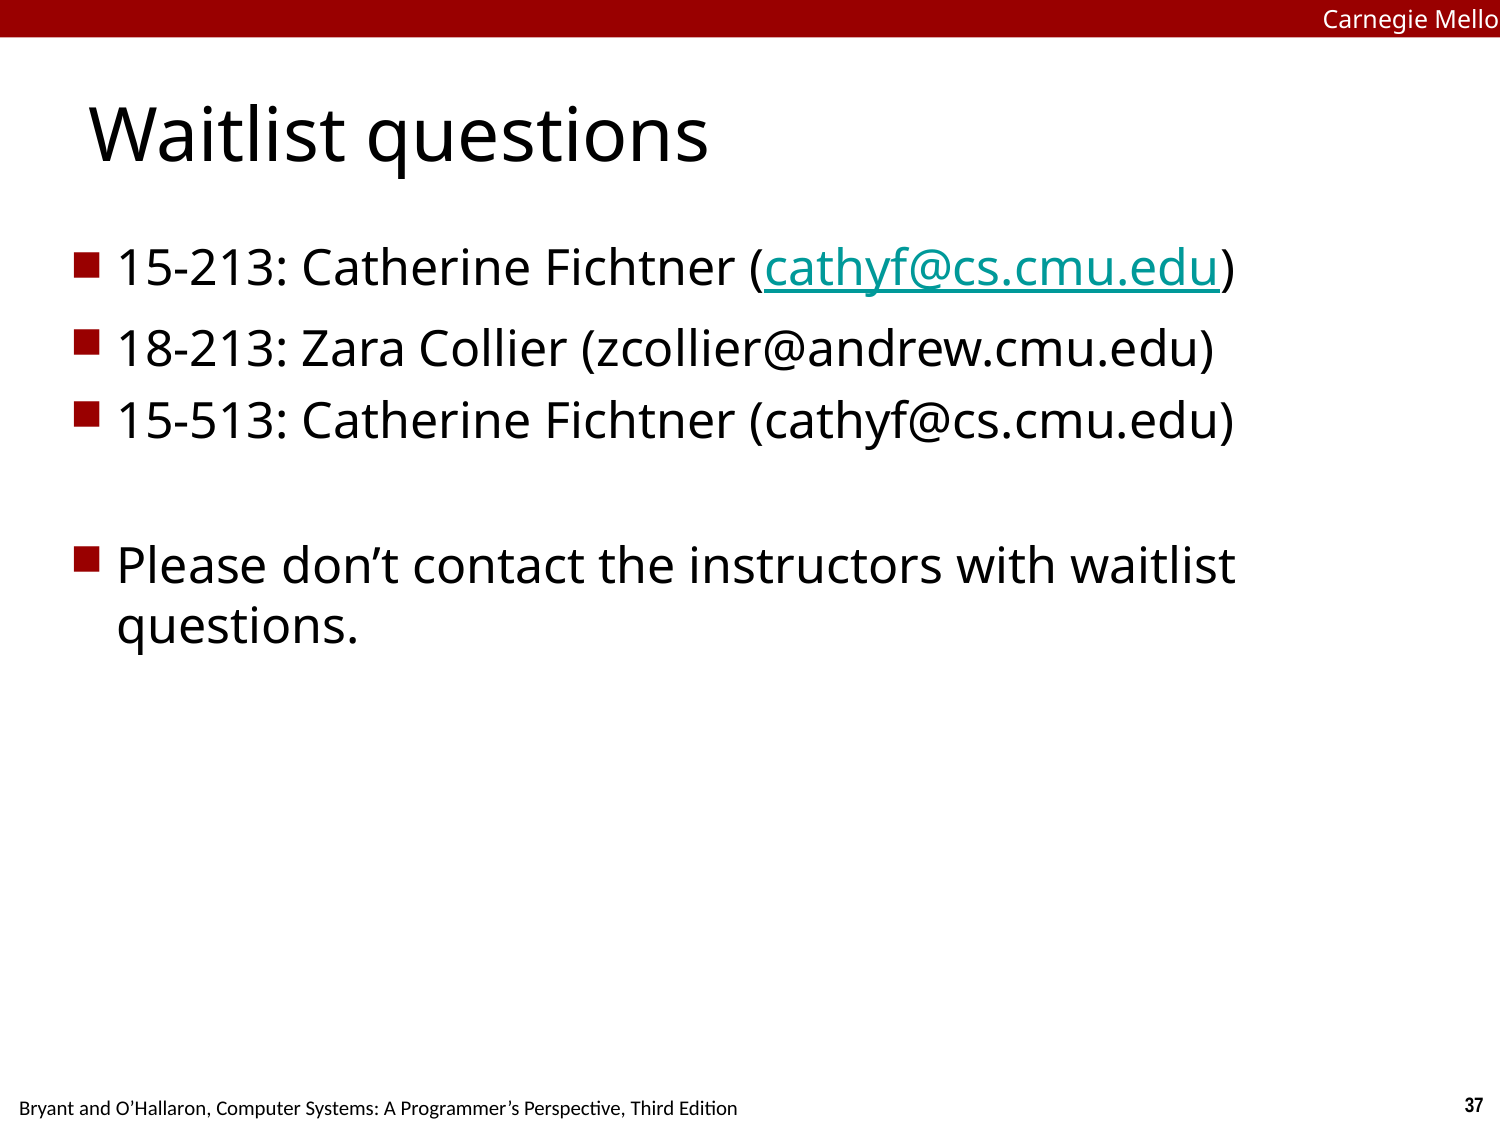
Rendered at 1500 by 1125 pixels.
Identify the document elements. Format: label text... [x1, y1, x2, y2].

title Waitlist questions [62, 41, 1438, 222]
list 15-213: Catherine Fichtner (cathyf@cs.cmu.edu) 18-213: Zara Collier (zcollier@andrew.cmu.edu) 15-513: Catherine Fichtner (cathyf@cs.cmu.edu) Please don’t contact the instructors with waitlist questions. [62, 228, 1438, 1122]
text_box [0, 0, 1500, 38]
text_box Carnegie Mellon [1322, 3, 1500, 33]
